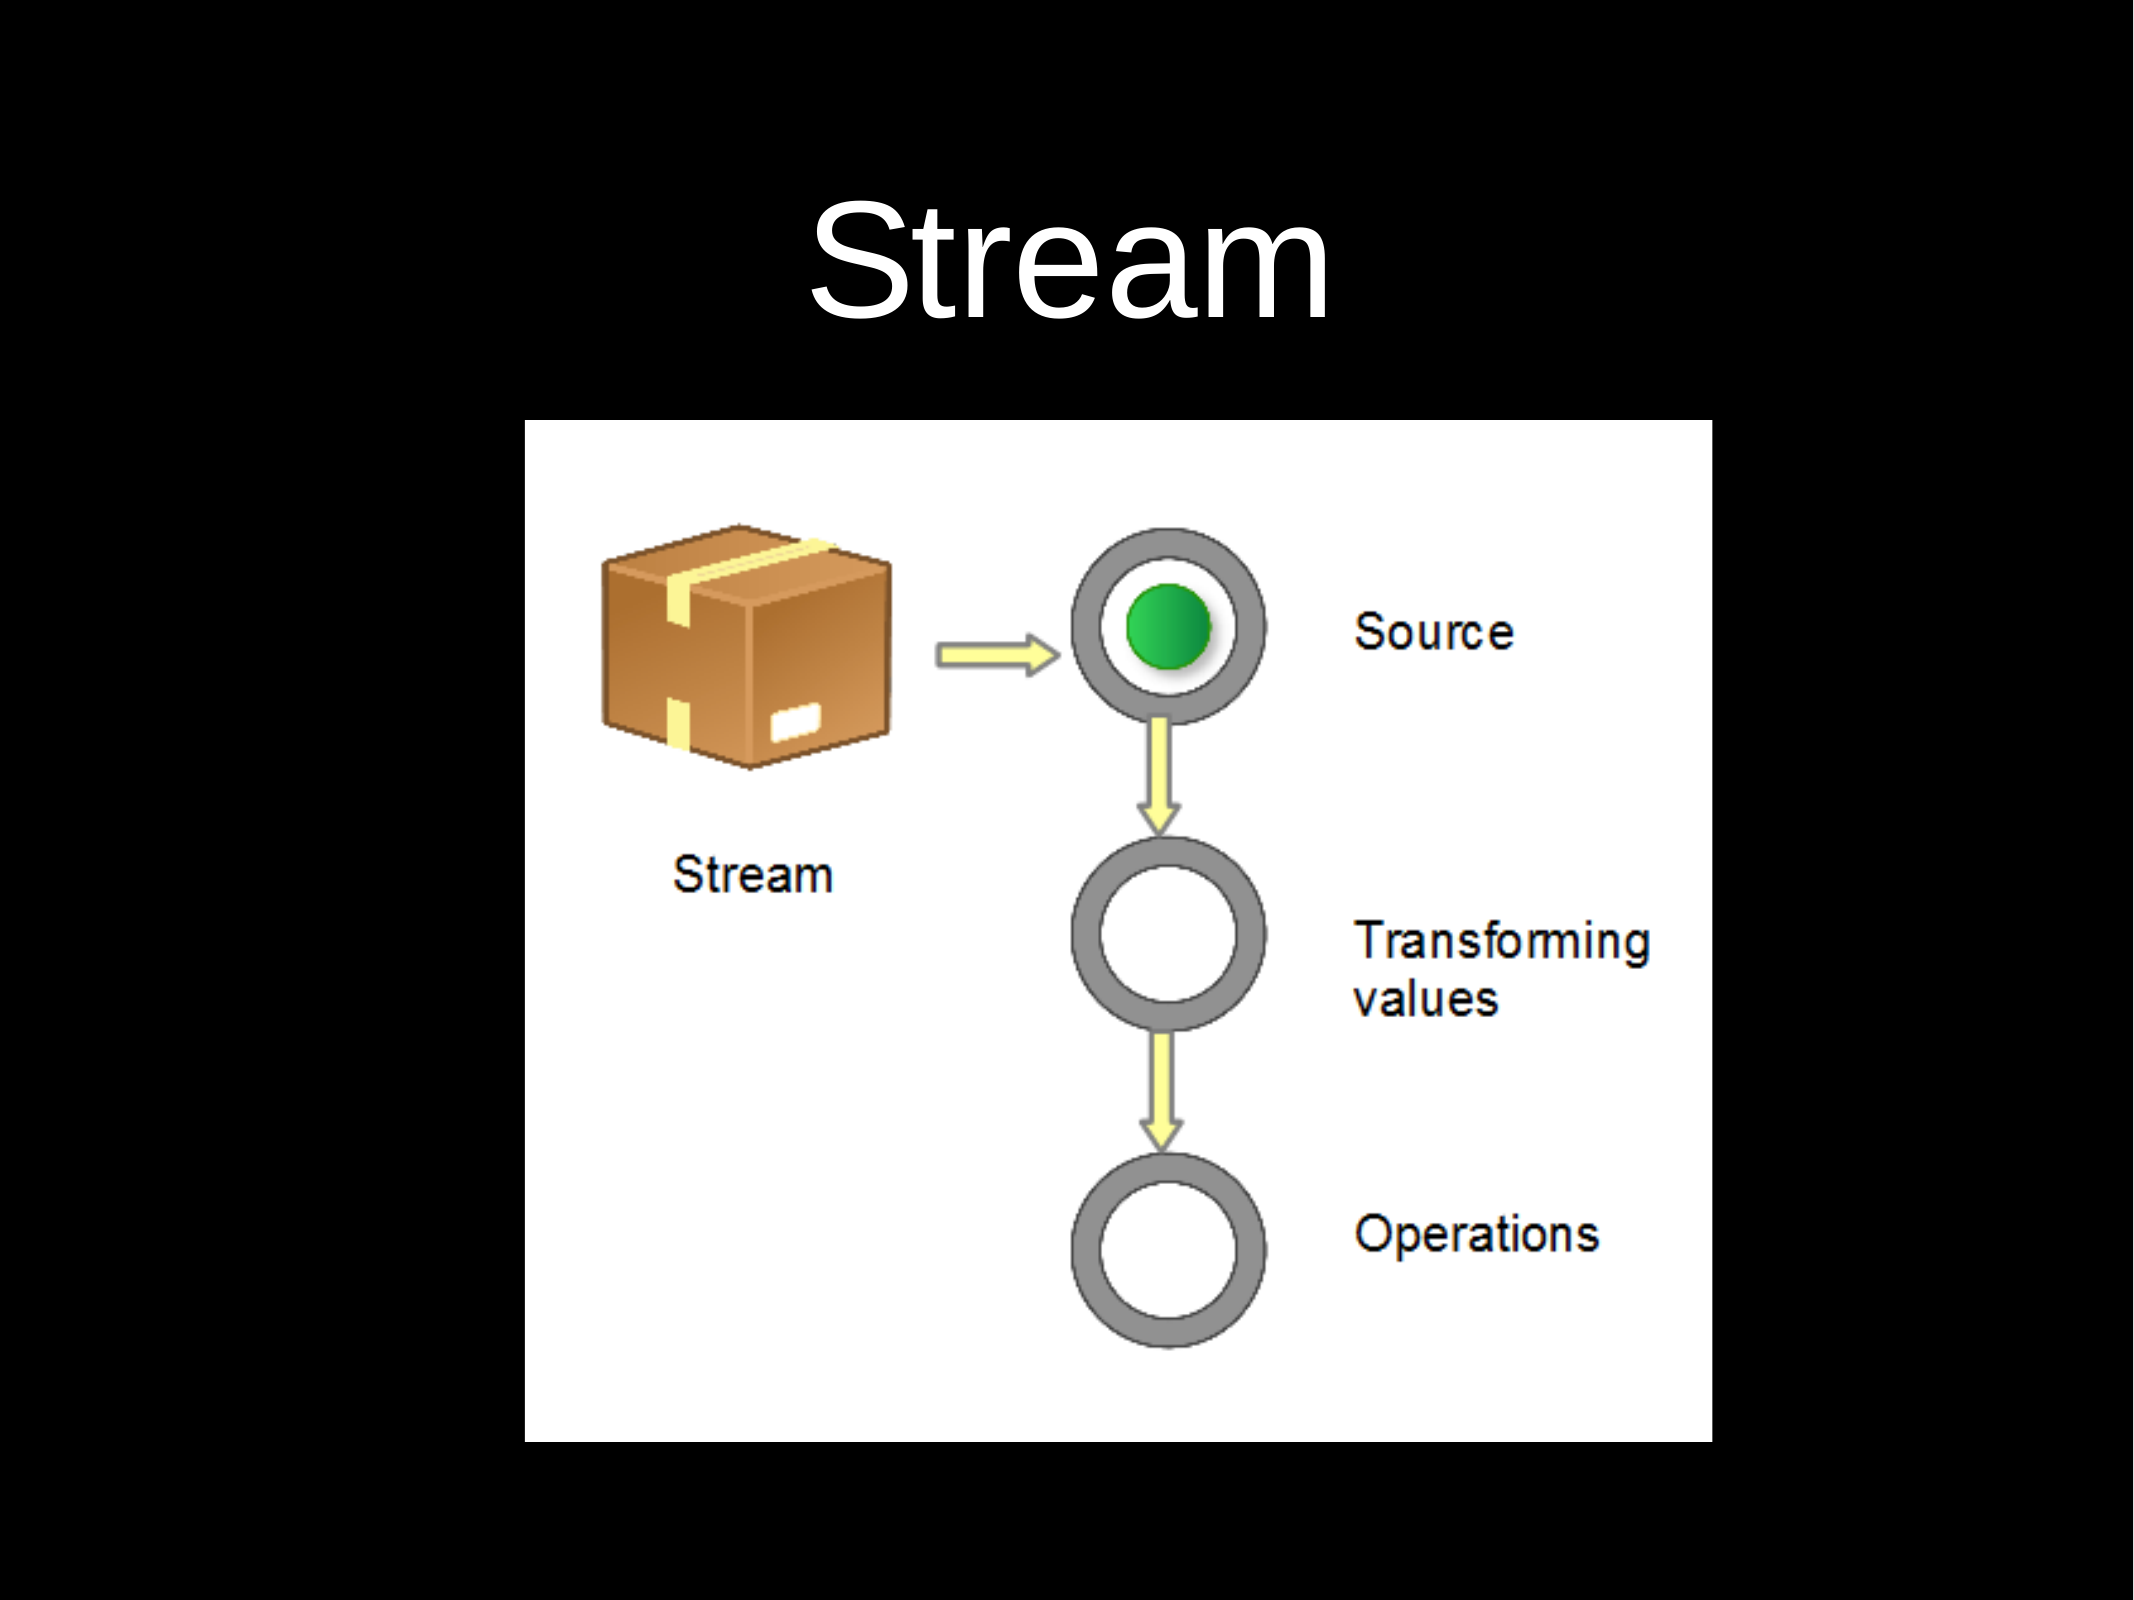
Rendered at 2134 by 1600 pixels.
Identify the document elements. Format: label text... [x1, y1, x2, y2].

text_box [524, 420, 1713, 1442]
title Stream [162, 144, 1971, 418]
